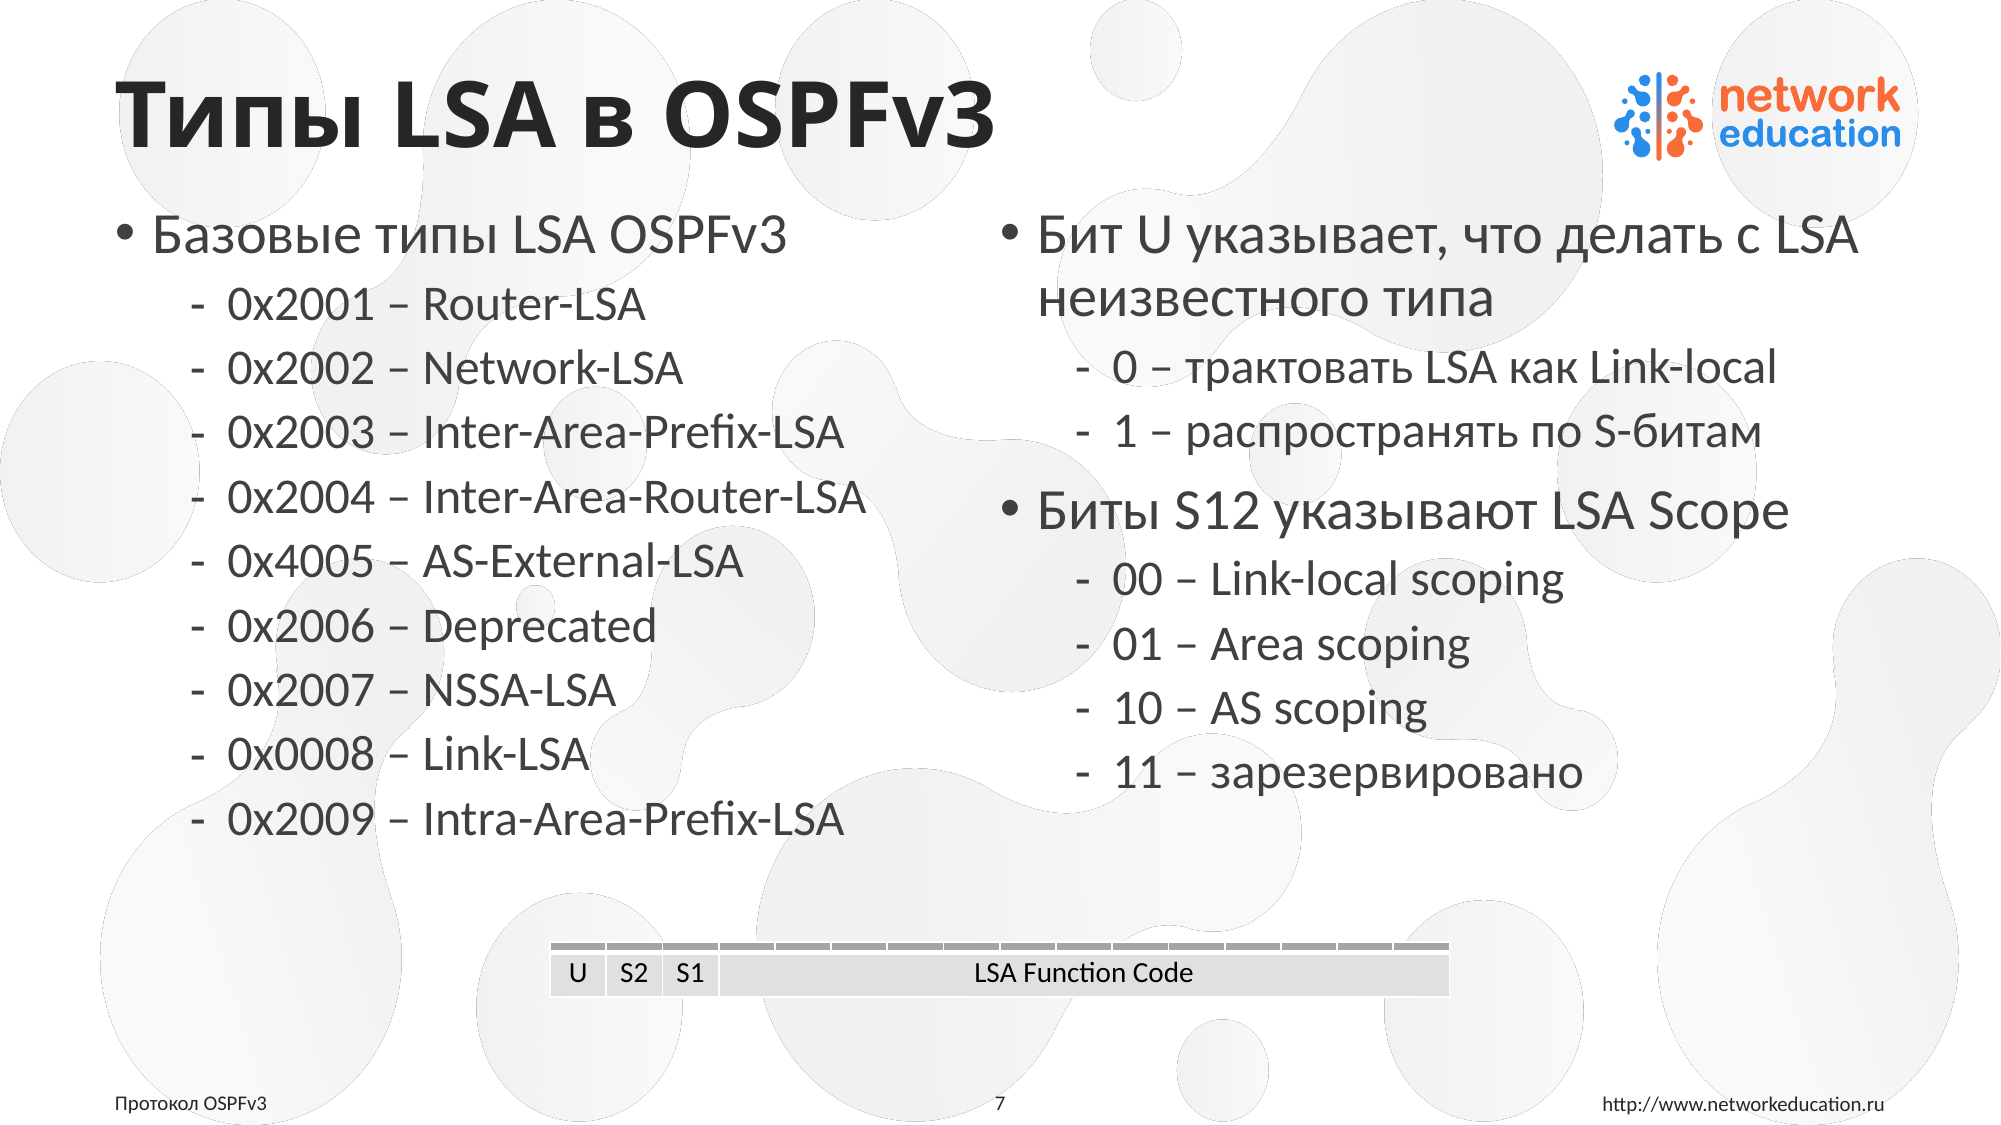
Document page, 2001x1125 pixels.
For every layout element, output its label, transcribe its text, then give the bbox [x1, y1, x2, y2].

table_header [1057, 943, 1111, 950]
table_header [1001, 943, 1055, 950]
list Базовые типы LSA OSPFv3 0x2001 – Router-LSA 0x2002 – Network-LSA 0x2003 – Inter-Area-Prefix-LSA 0x2004 – Inter-Area-Router-LSA 0x4005 – AS-External-LSA 0x2006 – Deprecated 0x2007 – NSSA-LSA 0x0008 – Link-LSA 0x2009 – Intra-Area-Prefix-LSA Бит U указывает, что делать с LSA неизвестного типа 0 – трактовать LSA как Link-local 1 – распространять по S-битам Биты S12 указывают LSA Scope 00 – Link-local scoping 01 – Area scoping 10 – AS scoping 11 – зарезервировано [99, 196, 1900, 918]
table_header [663, 943, 718, 950]
table_header [1282, 943, 1336, 950]
table_cell S1 [663, 955, 718, 996]
table_cell LSA Function Code [720, 955, 1449, 996]
table_header [1338, 943, 1392, 950]
table_header [1169, 943, 1224, 950]
title Типы LSA в OSPFv3 [99, 60, 1900, 167]
table_cell S2 [607, 955, 662, 996]
table_header [888, 943, 943, 950]
table_header [1226, 943, 1280, 950]
table_header [776, 943, 830, 950]
picture [0, 0, 2001, 1125]
table_header [832, 943, 886, 950]
table_header [551, 943, 605, 950]
slide_number 7 [777, 1082, 1222, 1125]
table_header [1113, 943, 1168, 950]
table_header [1394, 943, 1449, 950]
table_header [607, 943, 662, 950]
footer Протокол OSPFv3 [100, 1082, 776, 1125]
table_header [944, 943, 999, 950]
table_cell U [551, 955, 605, 996]
table_header [720, 943, 774, 950]
